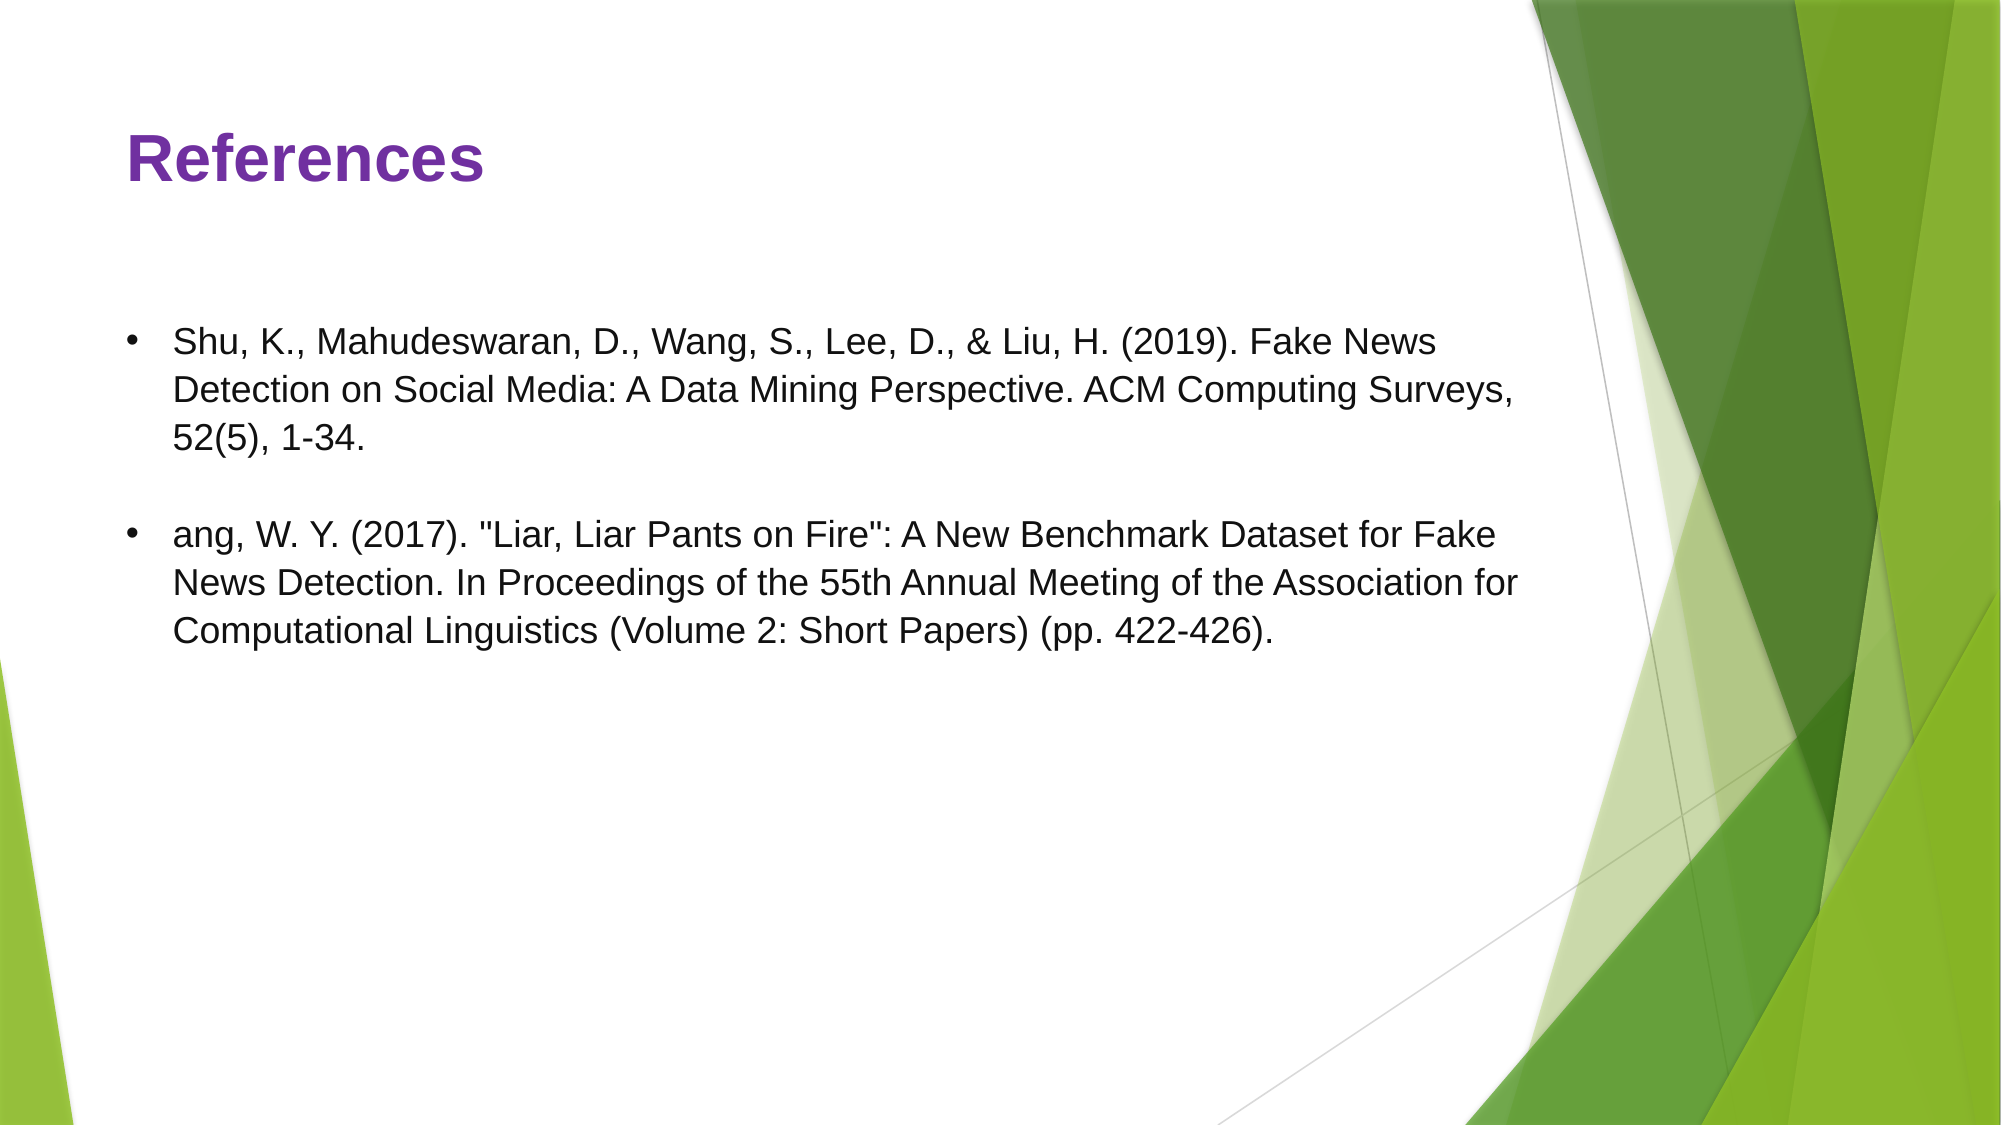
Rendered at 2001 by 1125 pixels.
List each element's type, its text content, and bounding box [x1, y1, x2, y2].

text_box Shu, K., Mahudeswaran, D., Wang, S., Lee, D., & Liu, H. (2019). Fake News Detection on Social Media: A Data Mining Perspective. ACM Computing Surveys, 52(5), 1-34. ang, W. Y. (2017). "Liar, Liar Pants on Fire": A New Benchmark Dataset for Fake News Detection. In Proceedings of the 55th Annual Meeting of the Association for Computational Linguistics (Volume 2: Short Papers) (pp. 422-426). [111, 306, 1572, 765]
title References [111, 107, 1522, 306]
